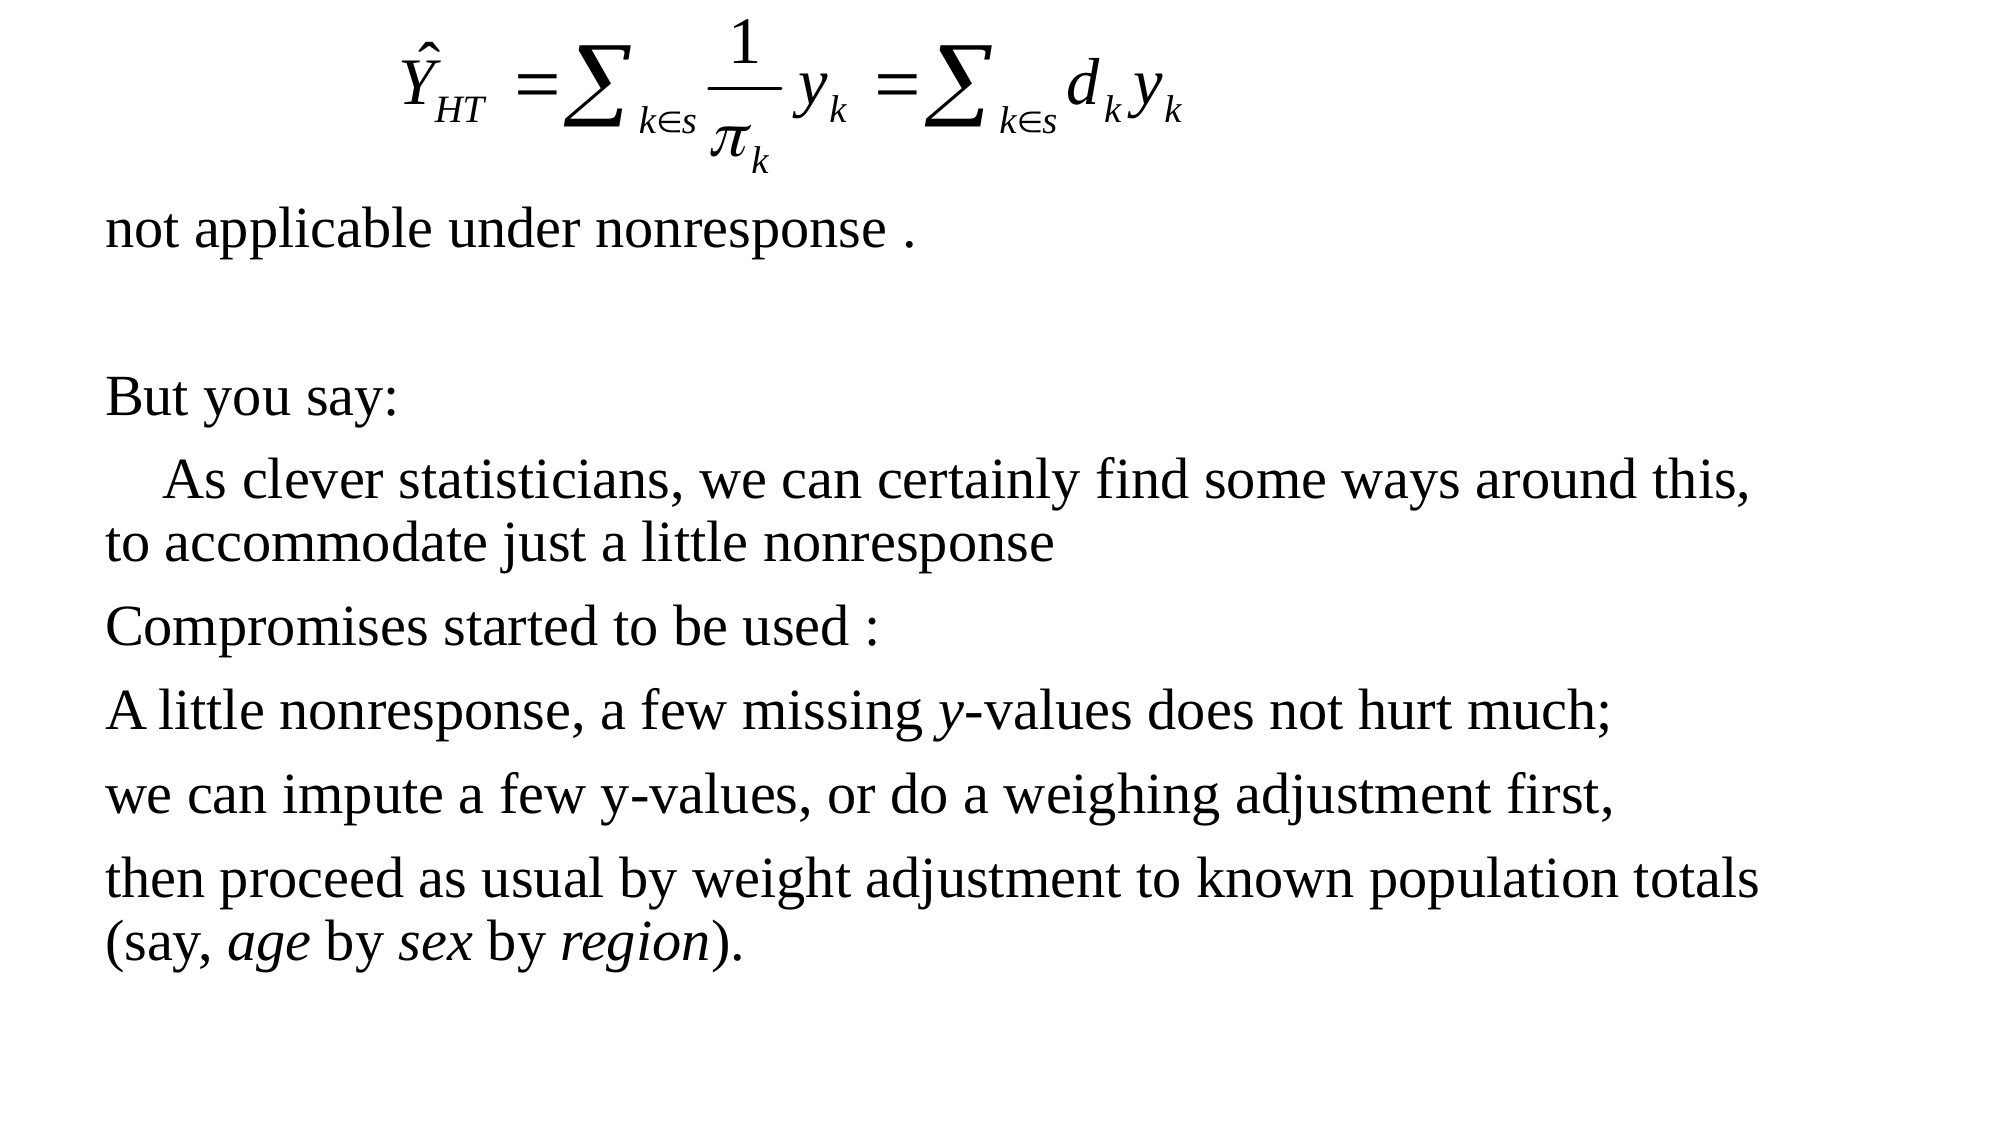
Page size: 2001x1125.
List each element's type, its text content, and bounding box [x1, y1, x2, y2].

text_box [392, 0, 1201, 188]
subtitle not applicable under nonresponse . But you say: As clever statisticians, we can certainly find some ways around this, to accommodate just a little nonresponse Compromises started to be used : A little nonresponse, a few missing y-values does not hurt much; we can impute a few y-values, or do a weighing adjustment first, then proceed as usual by weight adjustment to known population totals (say, age by sex by region). [90, 189, 1827, 1043]
